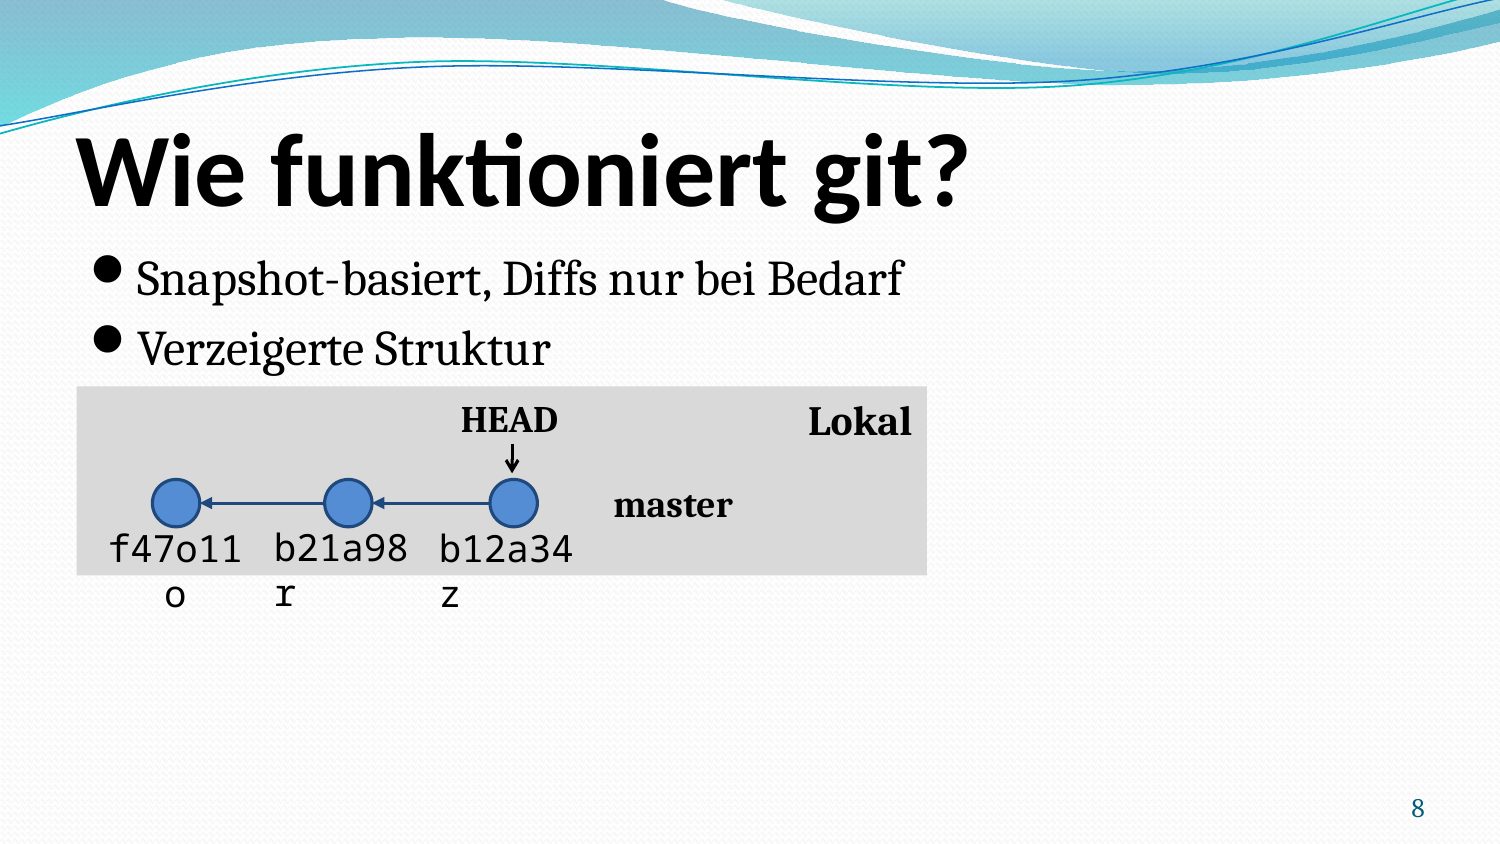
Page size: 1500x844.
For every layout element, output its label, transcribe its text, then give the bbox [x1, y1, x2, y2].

text_box f47o11o [86, 517, 264, 623]
text_box [152, 479, 200, 517]
text_box b21a98r [259, 516, 437, 622]
text_box Lokal [76, 386, 927, 576]
title Wie funktioniert git? [75, 86, 1425, 228]
text_box [324, 479, 372, 516]
text_box b12a34z [424, 517, 602, 623]
slide_number 8 [1299, 782, 1425, 827]
text_box HEAD [432, 388, 587, 448]
slide_number 15 [374, 506, 488, 513]
list Snapshot-basiert, Diffs nur bei Bedarf Verzeigerte Struktur [75, 238, 1425, 779]
slide_number 15 [202, 506, 321, 513]
text_box master [596, 472, 750, 533]
text_box [490, 479, 538, 517]
slide_number 15 [508, 469, 515, 478]
